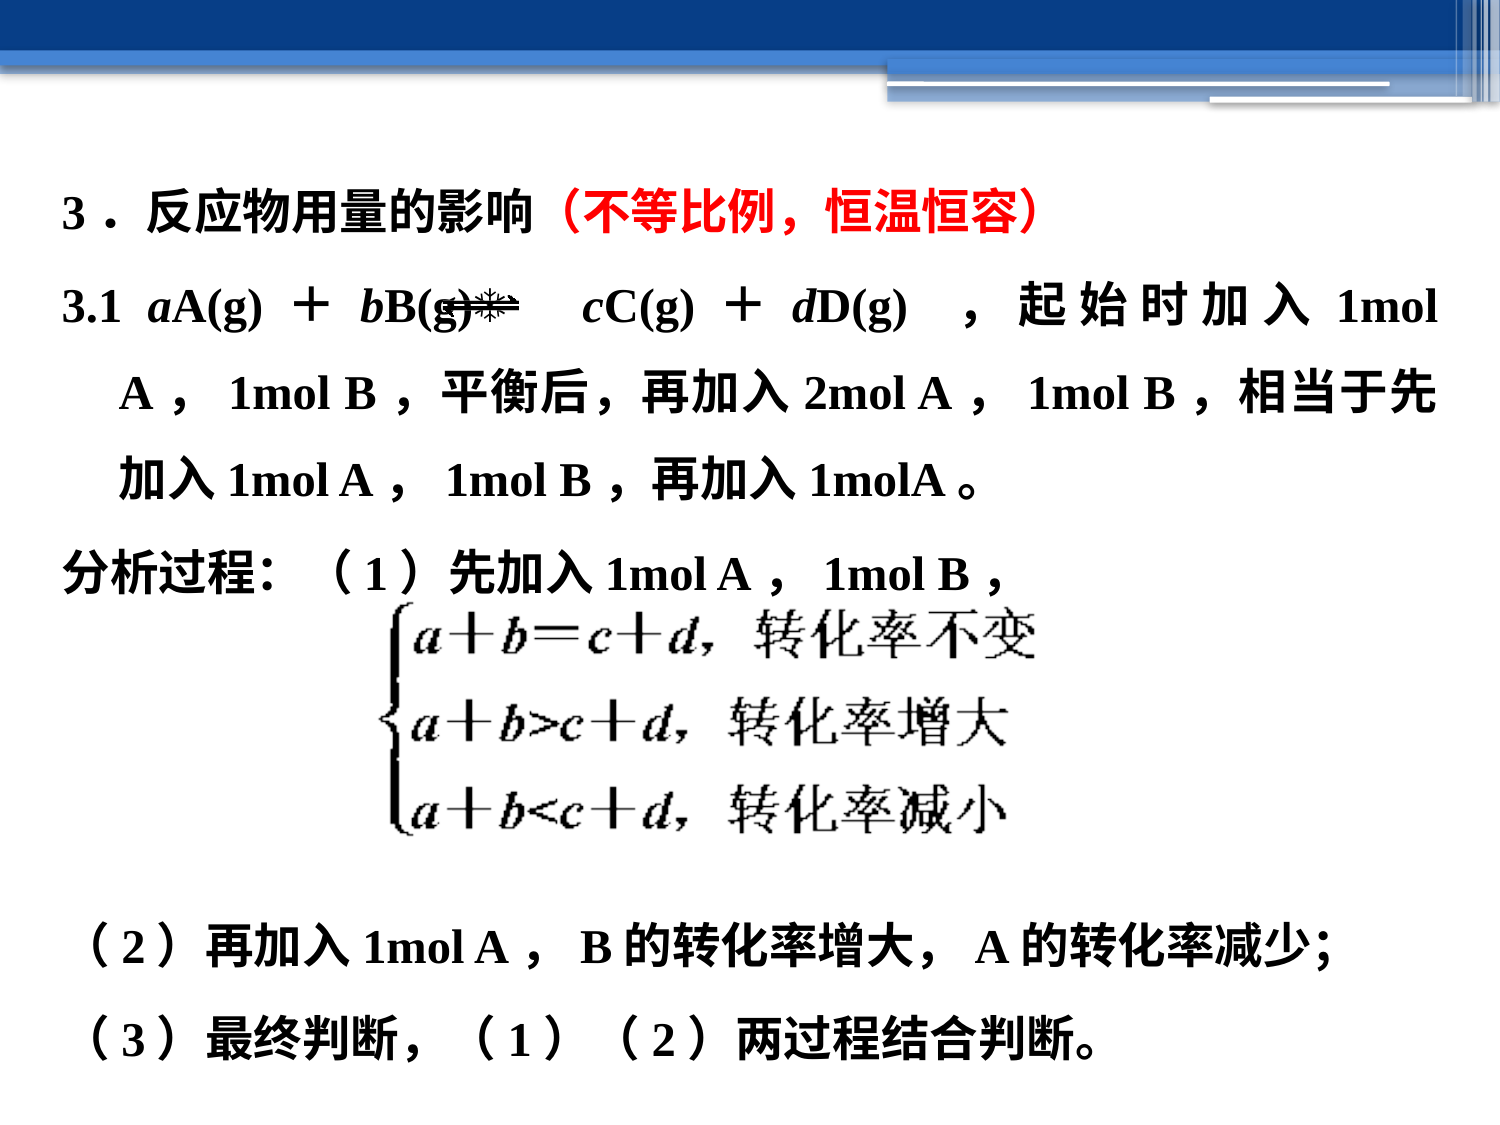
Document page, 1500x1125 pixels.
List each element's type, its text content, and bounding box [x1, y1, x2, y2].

list 3．反应物用量的影响（不等比例，恒温恒容） 3.1 aA(g)＋bB(g) cC(g)＋dD(g) ，起始时加入1mol A，1mol B，平衡后，再加入2mol A，1mol B，相当于先加入1mol A，1mol B，再加入1molA。 分析过程：（1）先加入1mol A，1mol B， （2）再加入1mol A，B的转化率增大，A的转化率减少； （3）最终判断，（1）（2）两过程结合判断。 [46, 144, 1454, 1083]
picture [442, 290, 520, 321]
picture [359, 585, 1073, 851]
